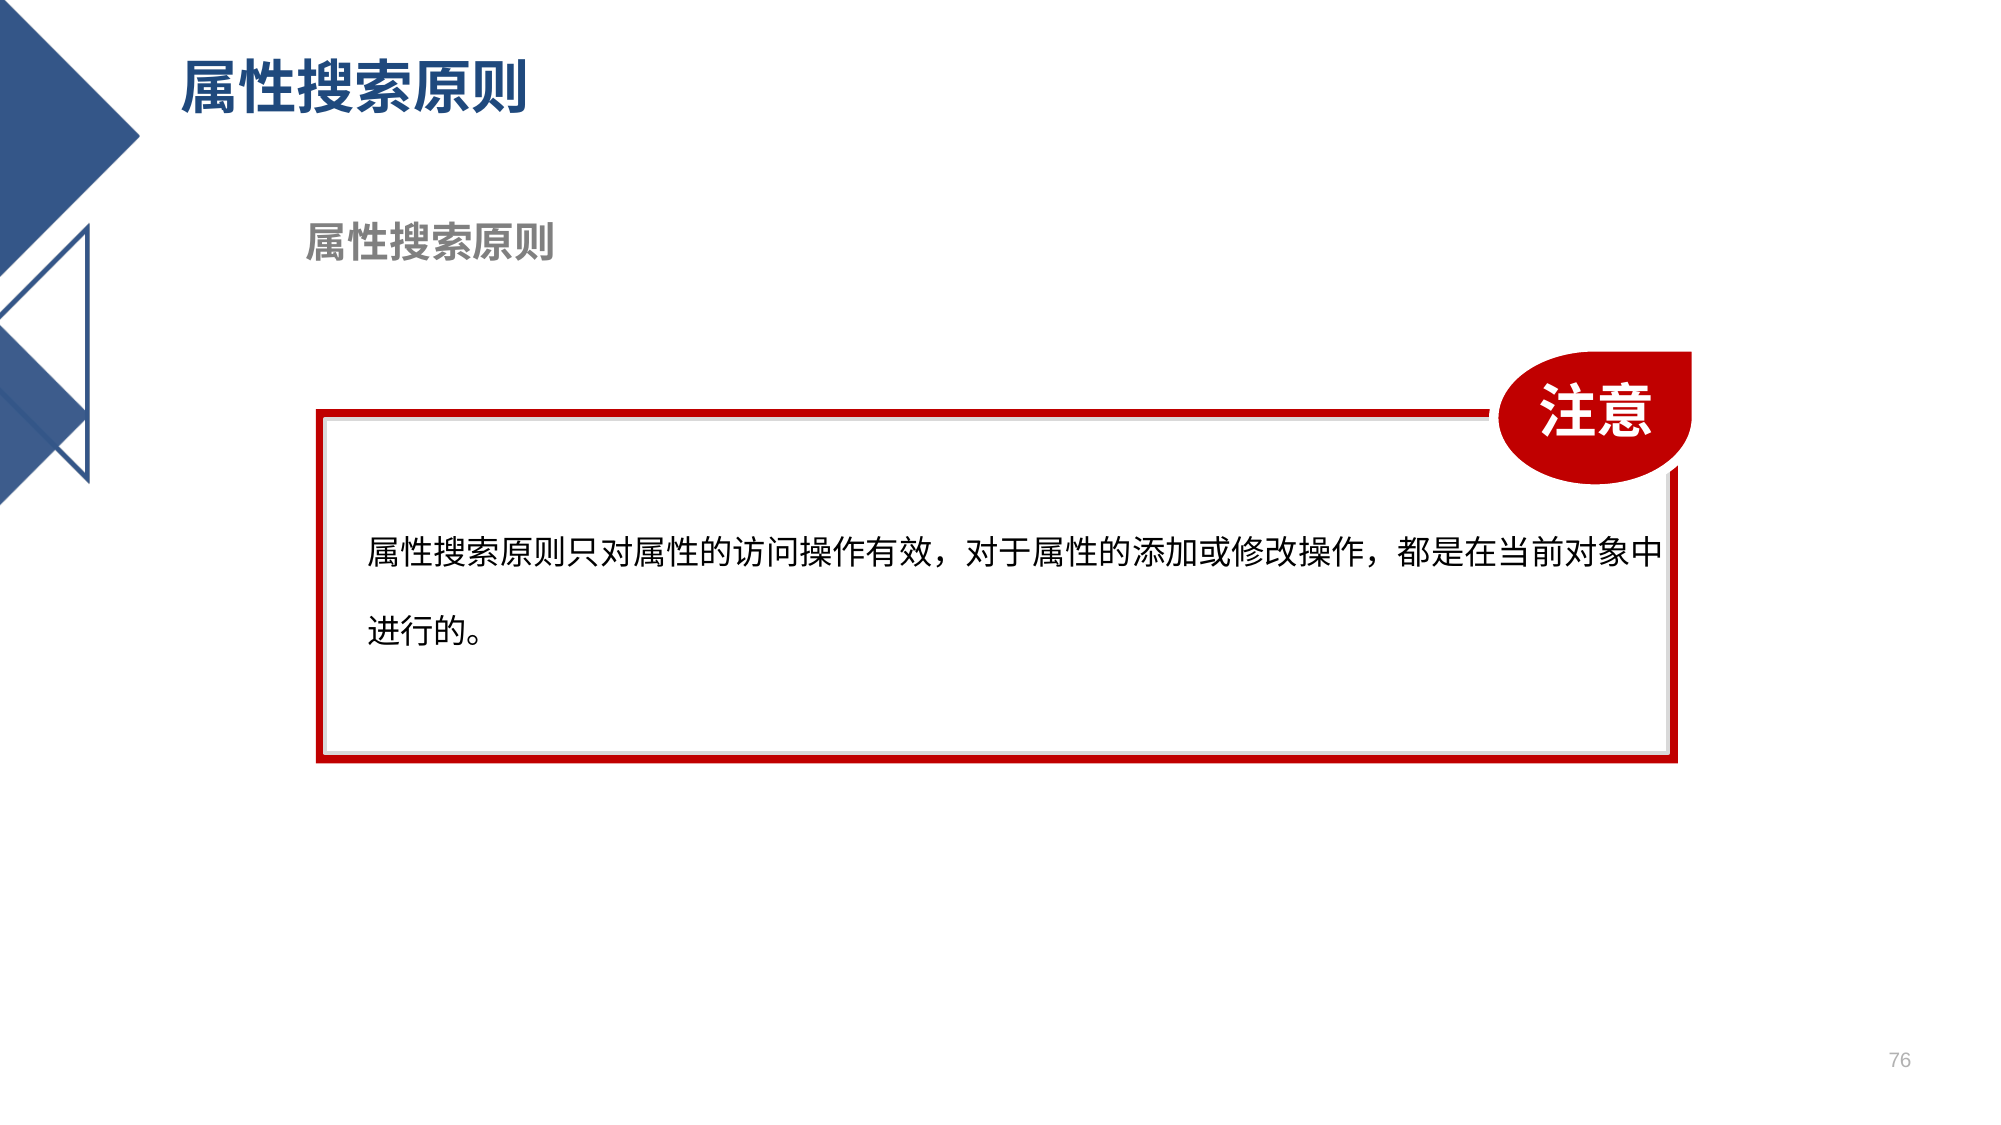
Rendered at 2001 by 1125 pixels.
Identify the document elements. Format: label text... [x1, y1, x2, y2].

picture [0, 0, 140, 595]
title 属性搜索原则 [165, 35, 1914, 136]
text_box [1493, 346, 1697, 490]
text_box 属性搜索原则 [291, 208, 1674, 274]
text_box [315, 408, 1679, 764]
slide_number 76 [1851, 1029, 1949, 1090]
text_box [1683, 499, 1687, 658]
